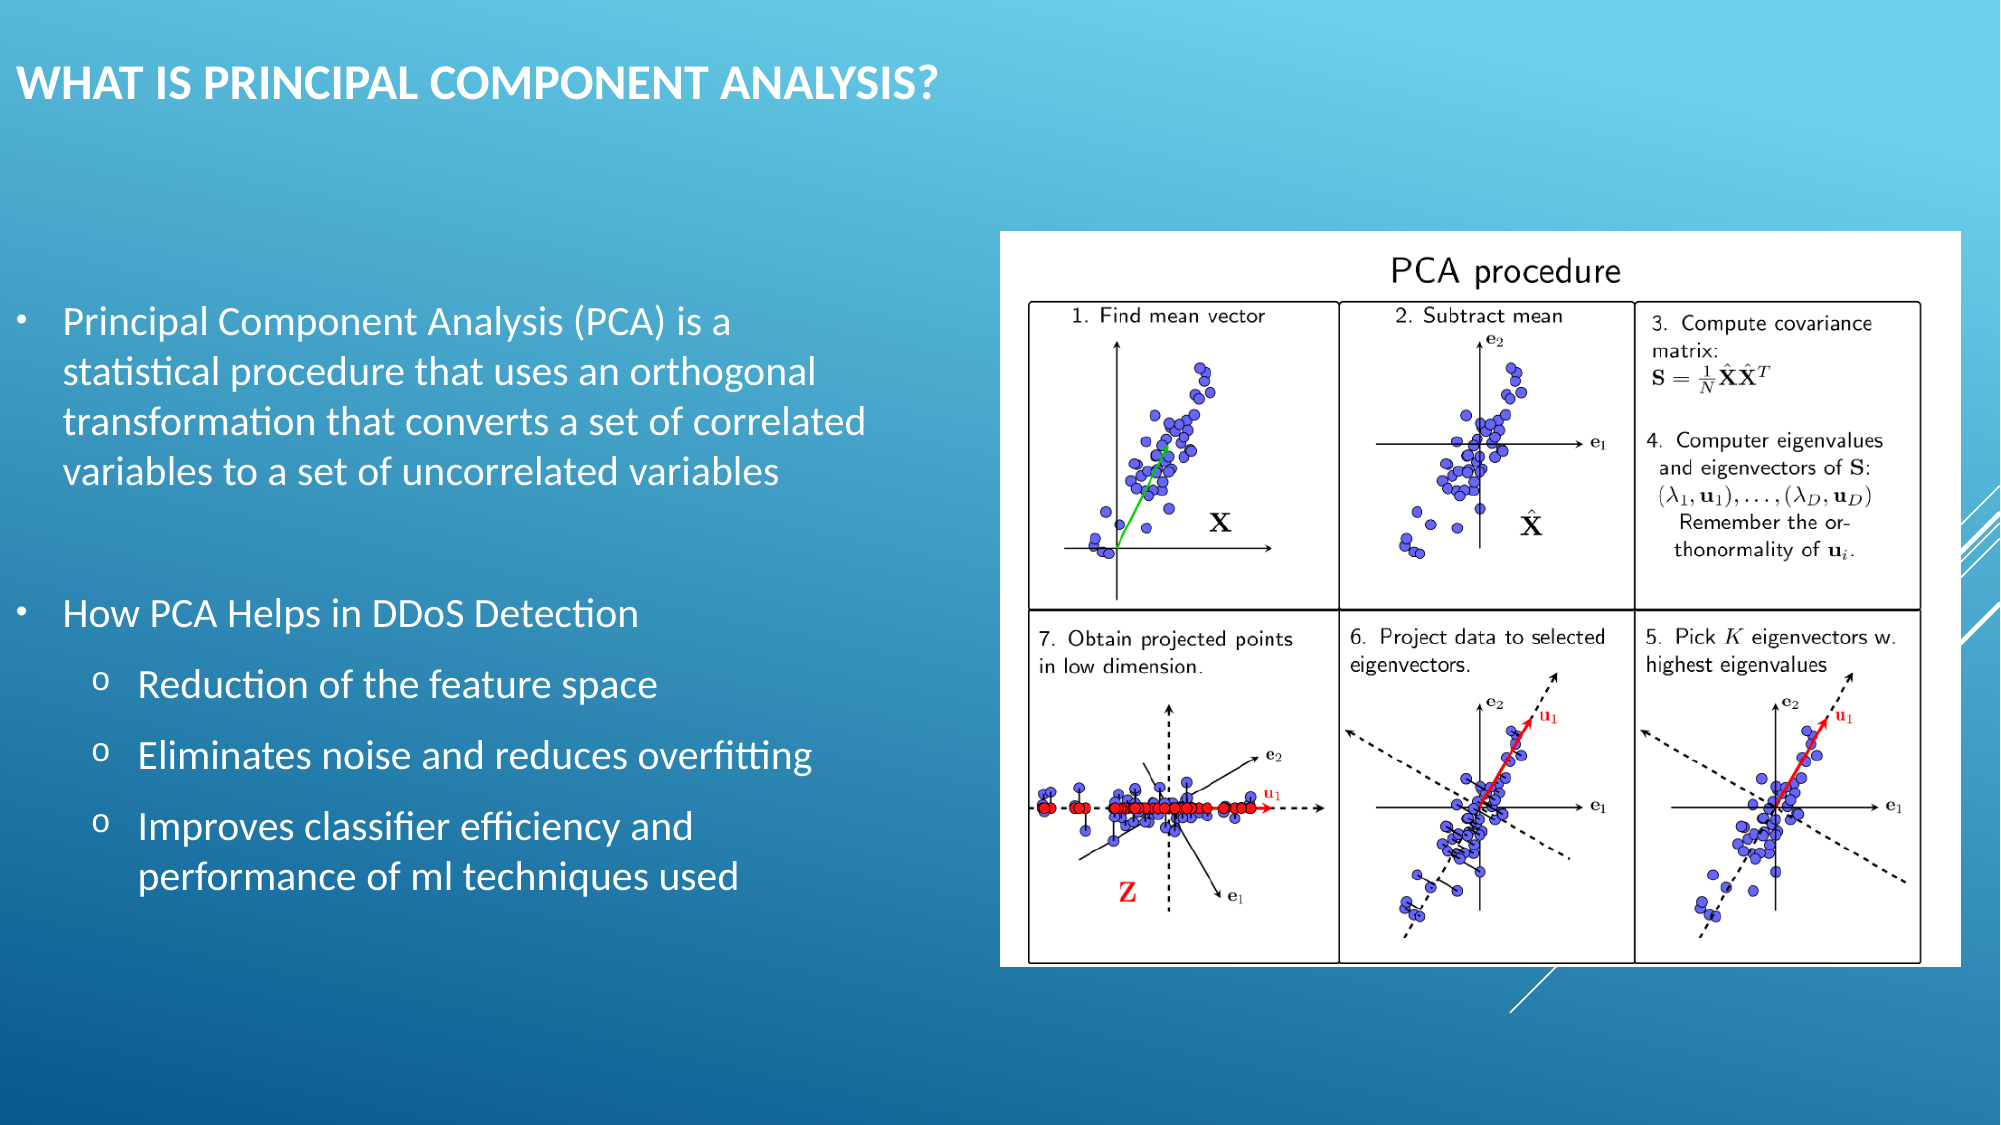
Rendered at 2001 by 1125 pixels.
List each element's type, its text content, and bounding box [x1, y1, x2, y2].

list Principal Component Analysis (PCA) is a statistical procedure that uses an orthogonal transformation that converts a set of correlated variables to a set of uncorrelated variables How PCA Helps in DDoS Detection Reduction of the feature space Eliminates noise and reduces overfitting Improves classifier efficiency and performance of ml techniques used [0, 159, 884, 1125]
title What is Principal Component Analysis? [0, 0, 1999, 159]
picture [1000, 231, 1961, 967]
